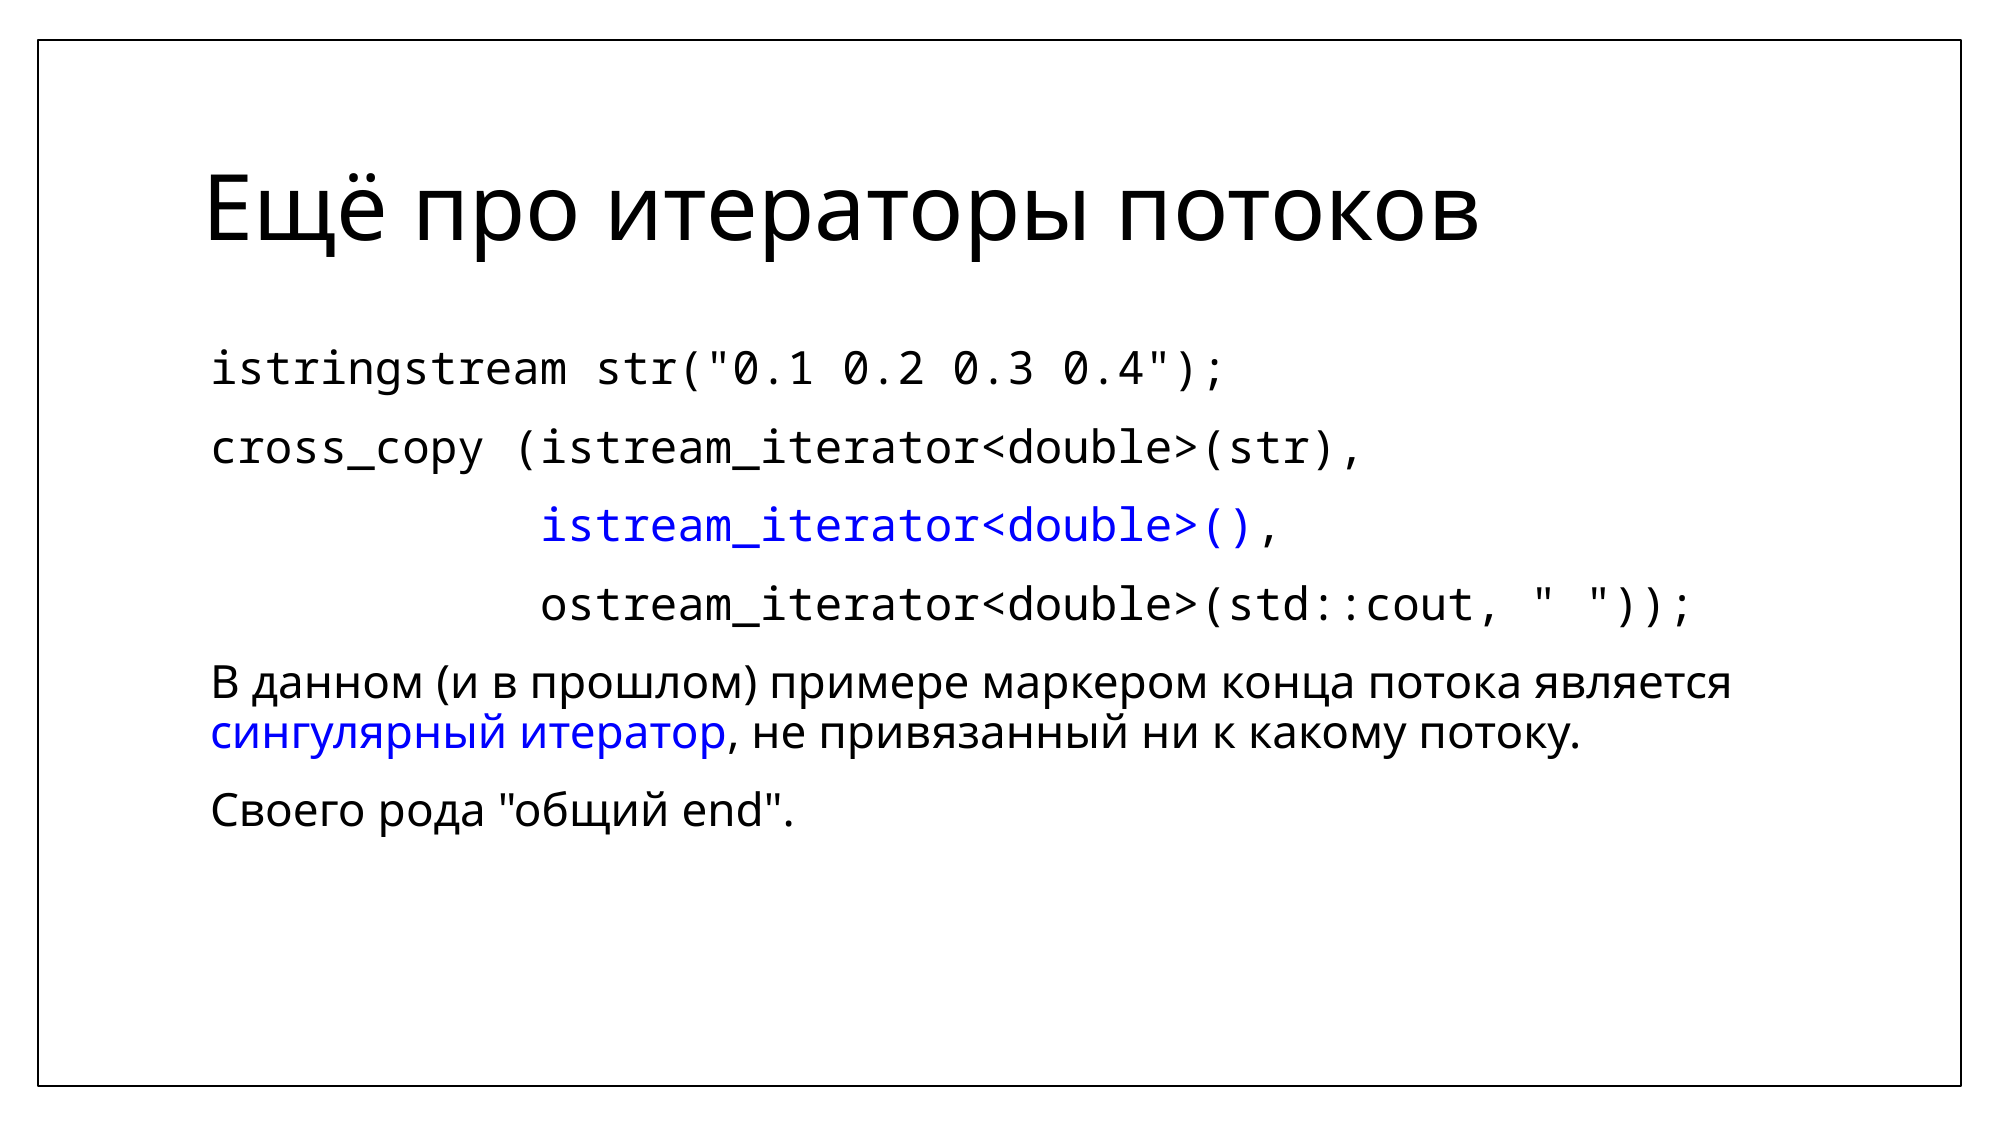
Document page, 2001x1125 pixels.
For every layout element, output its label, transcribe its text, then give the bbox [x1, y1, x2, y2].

list istringstream str("0.1 0.2 0.3 0.4"); cross_copy (istream_iterator<double>(str), istream_iterator<double>(), ostream_iterator<double>(std::cout, " ")); В данном (и в прошлом) примере маркером конца потока является сингулярный итератор, не привязанный ни к какому потоку. Своего рода "общий end". [187, 337, 1808, 1000]
title Ещё про итераторы потоков [187, 99, 1808, 323]
